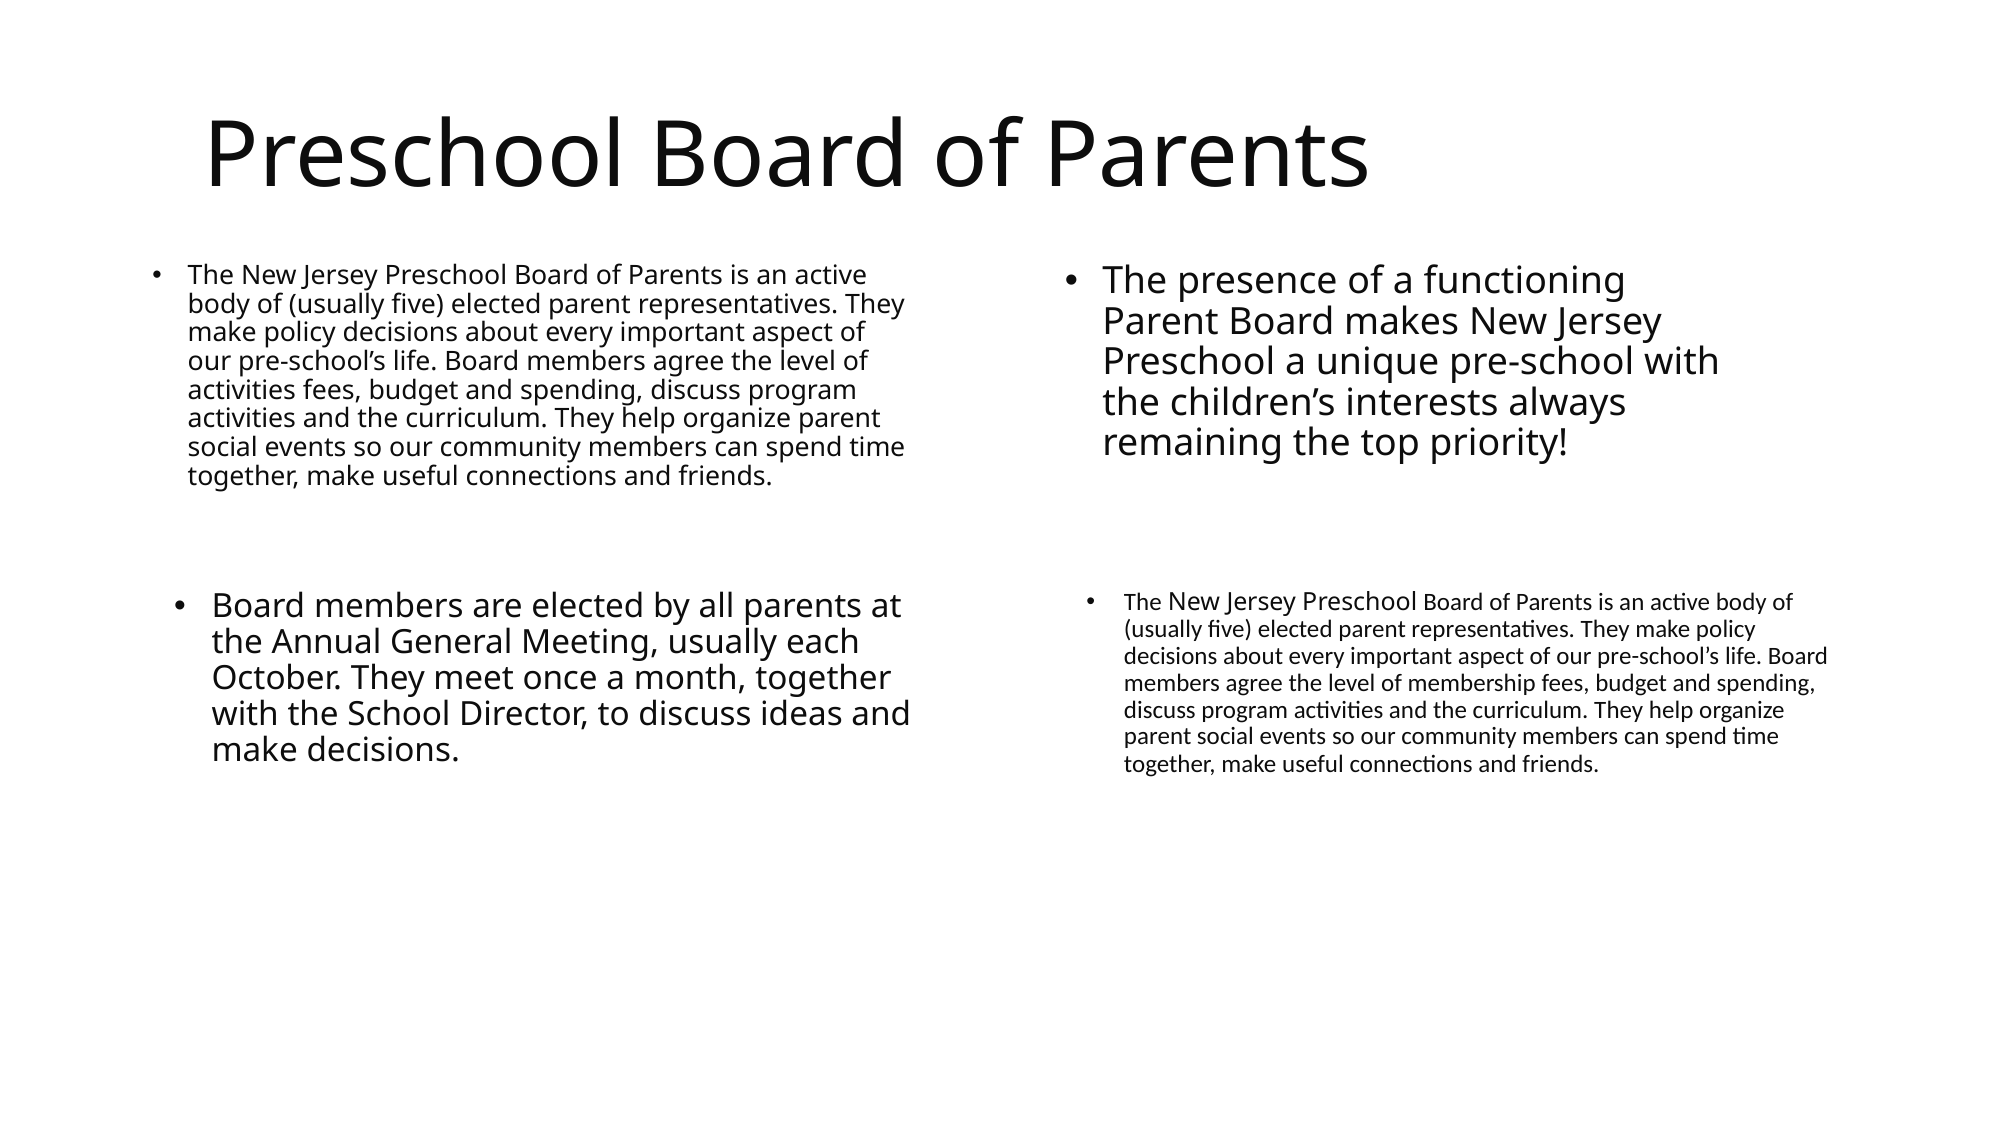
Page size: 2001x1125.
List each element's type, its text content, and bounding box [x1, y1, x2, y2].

text_box The presence of a functioning Parent Board makes New Jersey Preschool a unique pre-school with the children’s interests always remaining the top priority! [1049, 253, 1741, 504]
text_box [1049, 504, 1841, 645]
text_box The New Jersey Preschool Board of Parents is an active body of (usually five) elected parent representatives. They make policy decisions about every important aspect of our pre-school’s life. Board members agree the level of membership fees, budget and spending, discuss program activities and the curriculum. They help organize parent social events so our community members can spend time together, make useful connections and friends. [1071, 581, 1863, 815]
text_box [1049, 668, 1841, 1125]
title Preschool Board of Parents [188, 59, 1863, 254]
text_box Board members are elected by all parents at the Annual General Meeting, usually each October. They meet once a month, together with the School Director, to discuss ideas and make decisions. [159, 581, 951, 1125]
list The New Jersey Preschool Board of Parents is an active body of (usually five) elected parent representatives. They make policy decisions about every important aspect of our pre-school’s life. Board members agree the level of activities fees, budget and spending, discuss program activities and the curriculum. They help organize parent social events so our community members can spend time together, make useful connections and friends. [137, 254, 929, 505]
